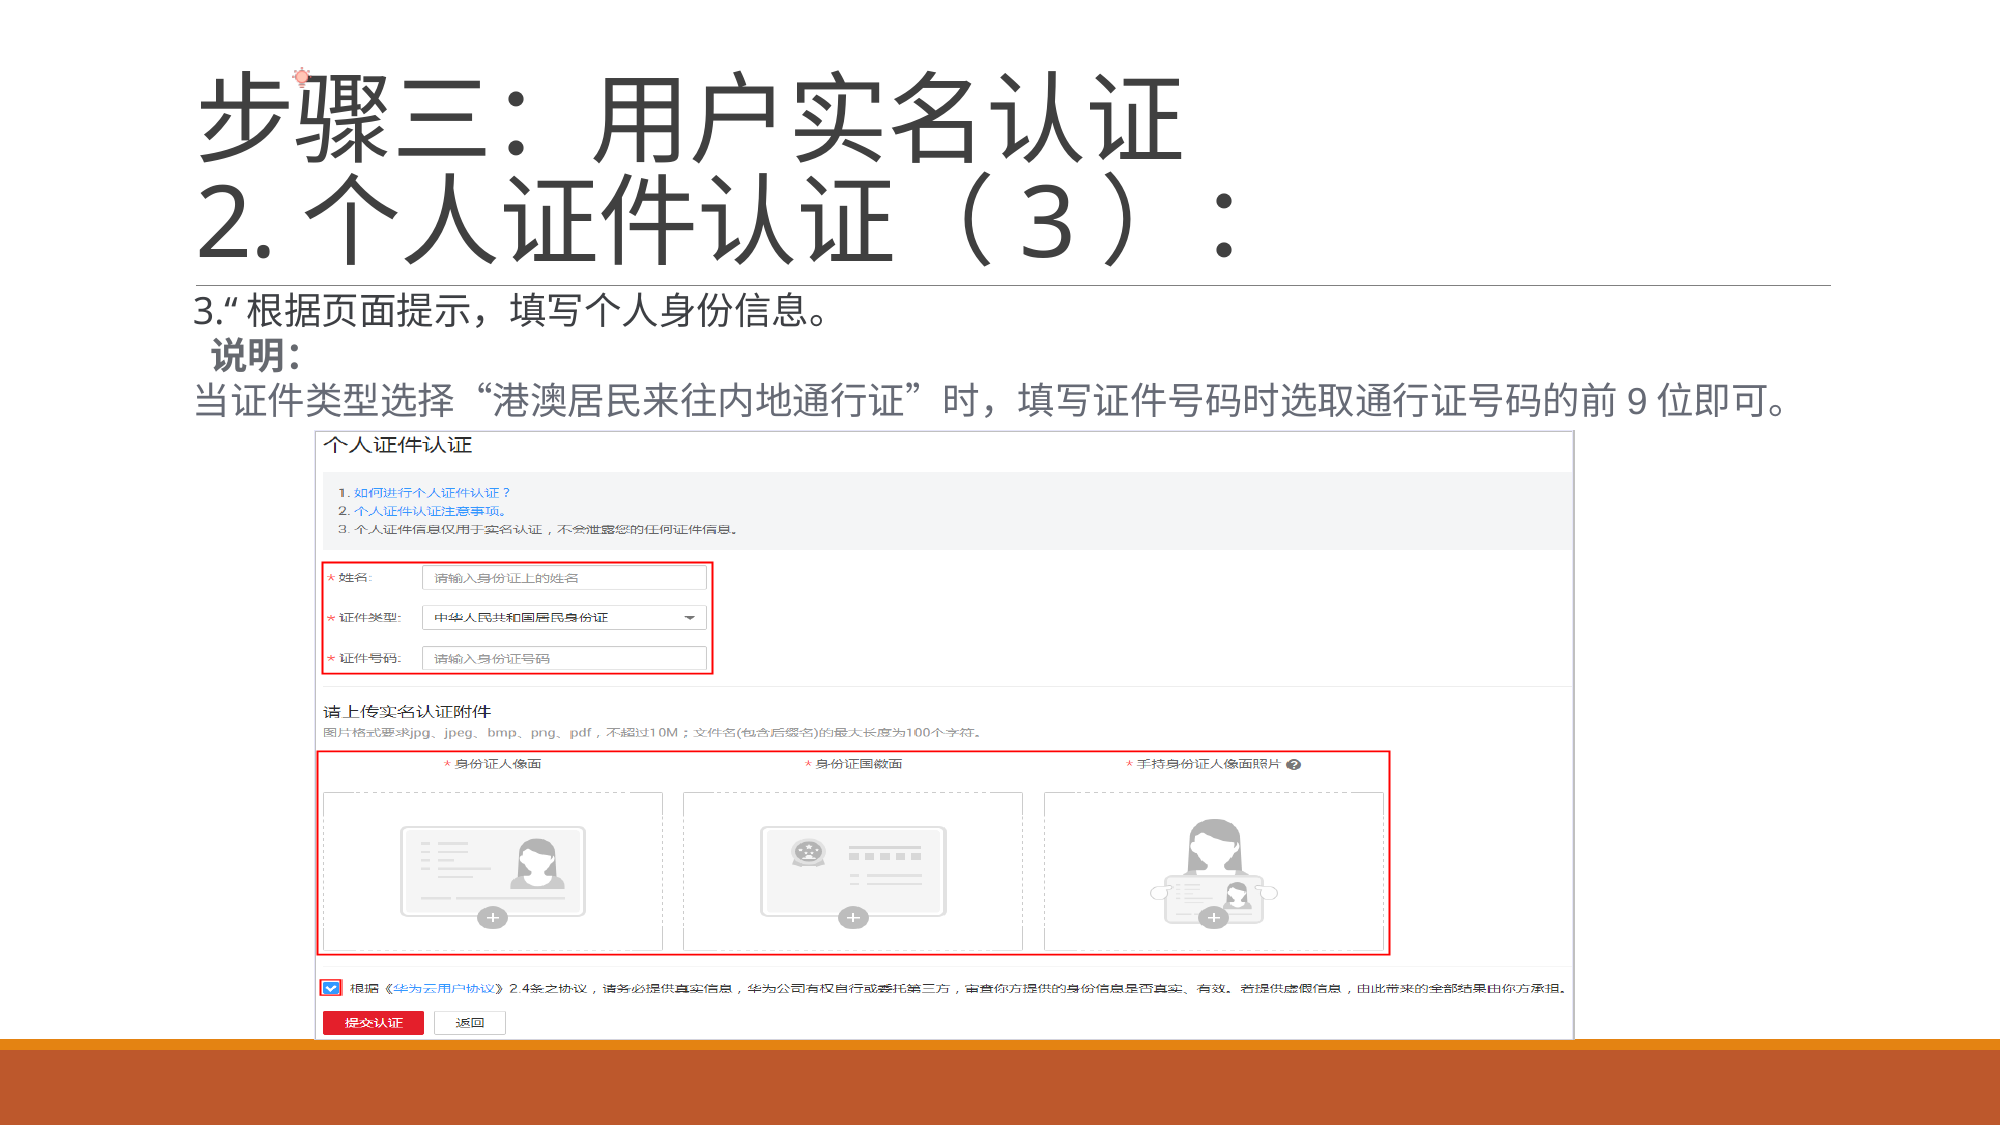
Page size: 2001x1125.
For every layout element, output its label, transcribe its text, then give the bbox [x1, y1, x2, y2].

picture [314, 429, 1576, 1041]
title 步骤三：用户实名认证 2.个人证件认证（3）： [180, 47, 1830, 285]
text_box [245, 365, 290, 411]
text_box 3.“根据页面提示，填写个人身份信息。 说明： 当证件类型选择“港澳居民来往内地通行证”时，填写证件号码时选取通行证号码的前9位即可。 [192, 287, 2000, 1018]
picture [289, 65, 316, 91]
